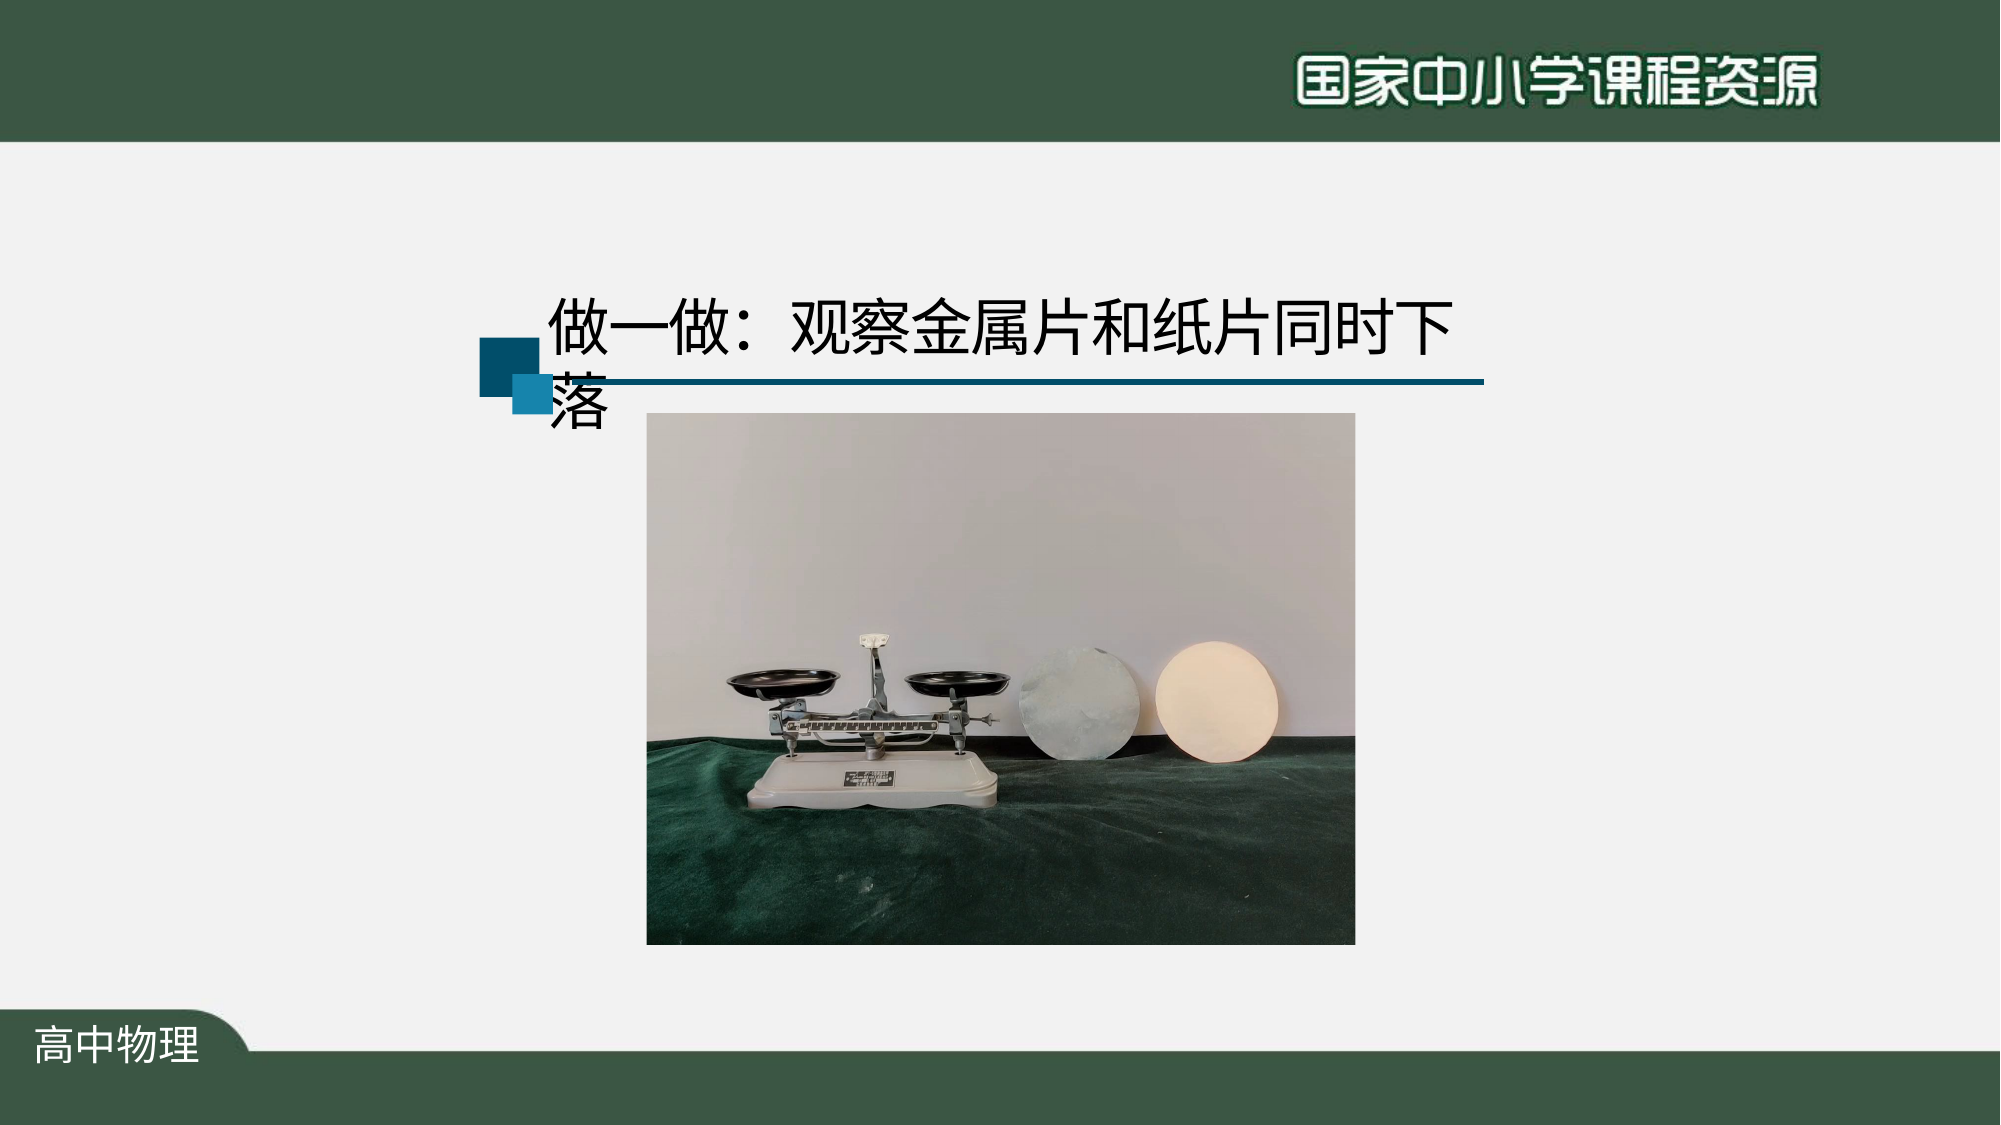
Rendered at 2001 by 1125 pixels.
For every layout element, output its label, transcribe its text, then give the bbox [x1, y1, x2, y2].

text_box [479, 337, 540, 397]
footer 高中物理 [31, 1013, 202, 1125]
text_box [512, 374, 553, 415]
title 做一做：观察金属片和纸片同时下落 [545, 285, 1519, 476]
picture [0, 0, 2000, 1125]
text_box [646, 413, 1356, 945]
